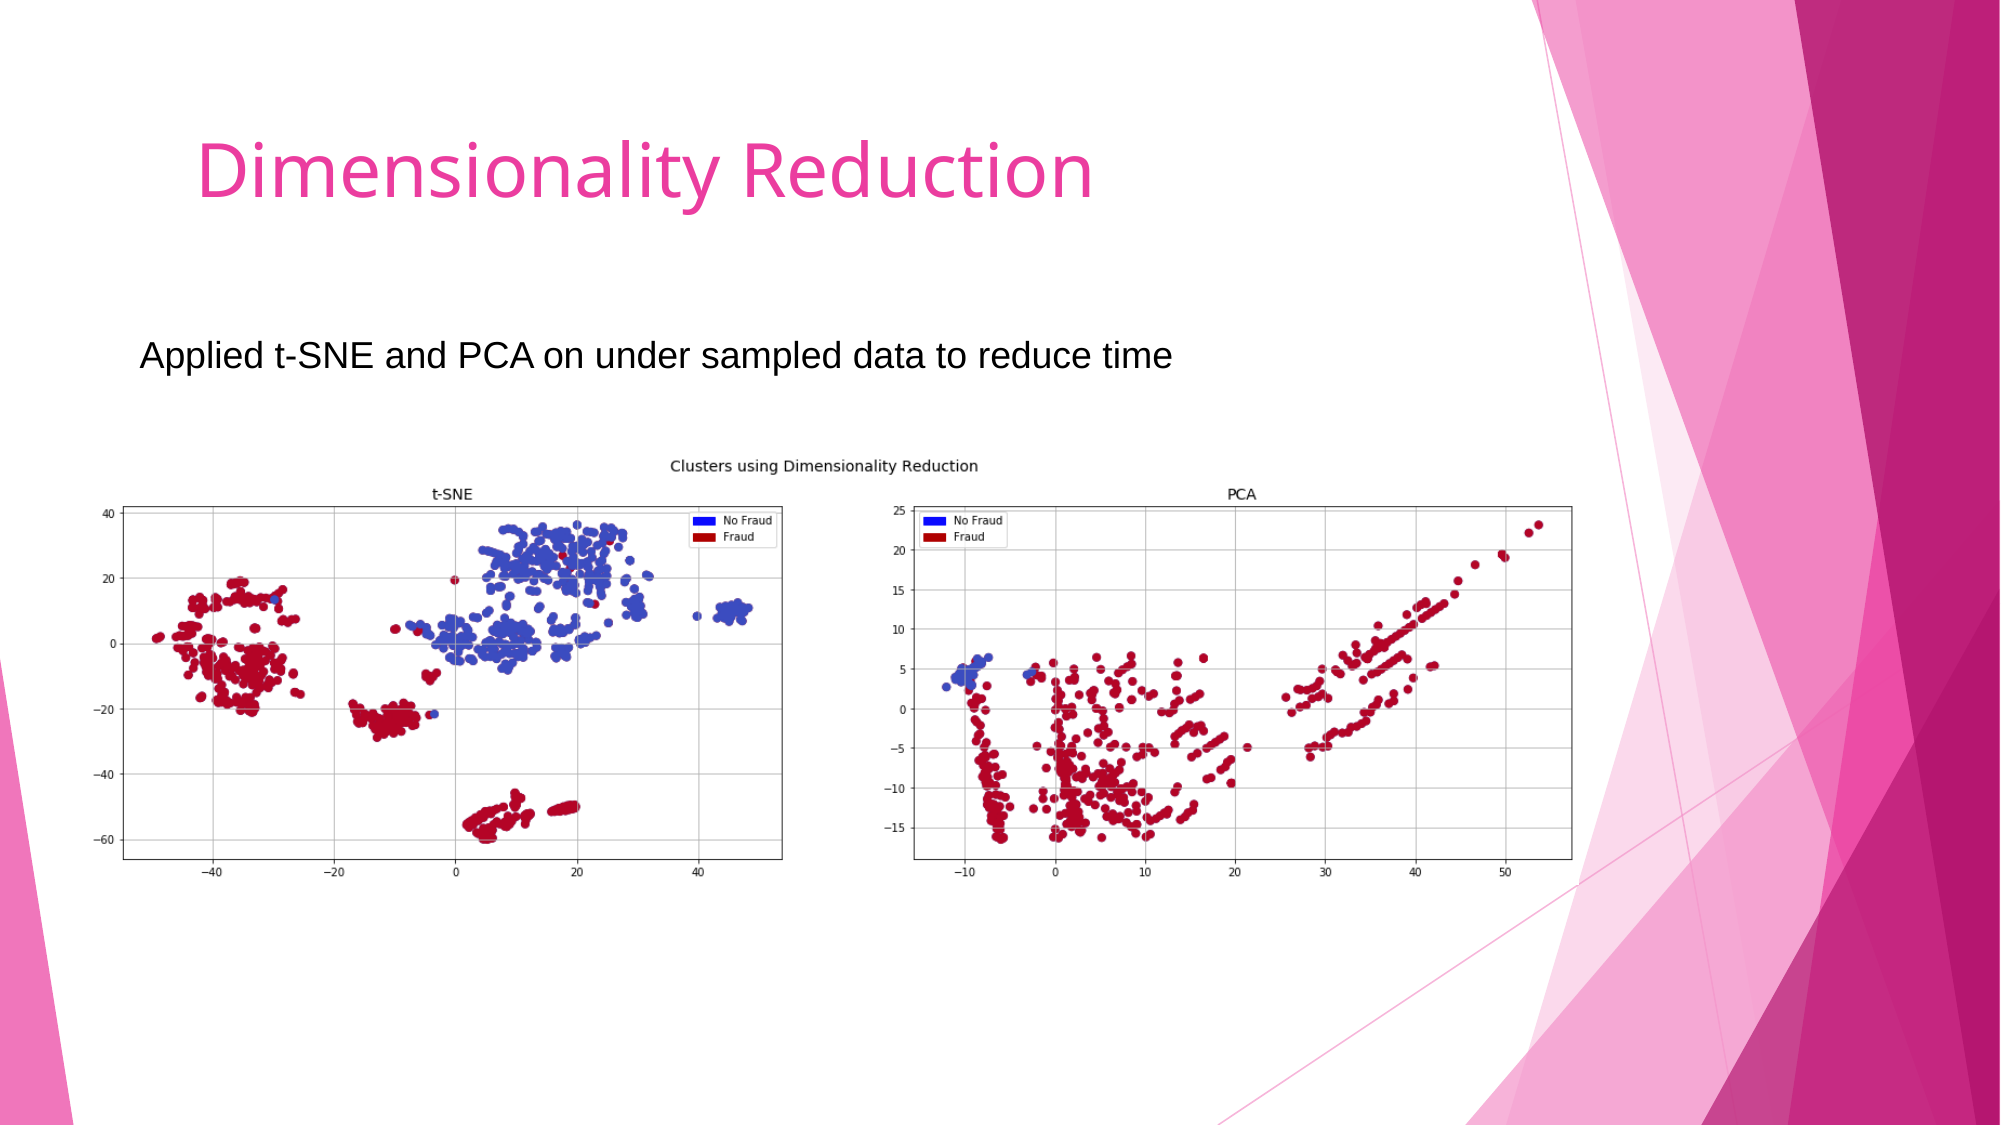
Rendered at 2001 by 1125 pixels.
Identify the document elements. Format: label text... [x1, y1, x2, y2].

picture [84, 452, 1579, 886]
text_box Applied t-SNE and PCA on under sampled data to reduce time [131, 323, 1445, 384]
title Dimensionality Reduction [31, 114, 1633, 291]
